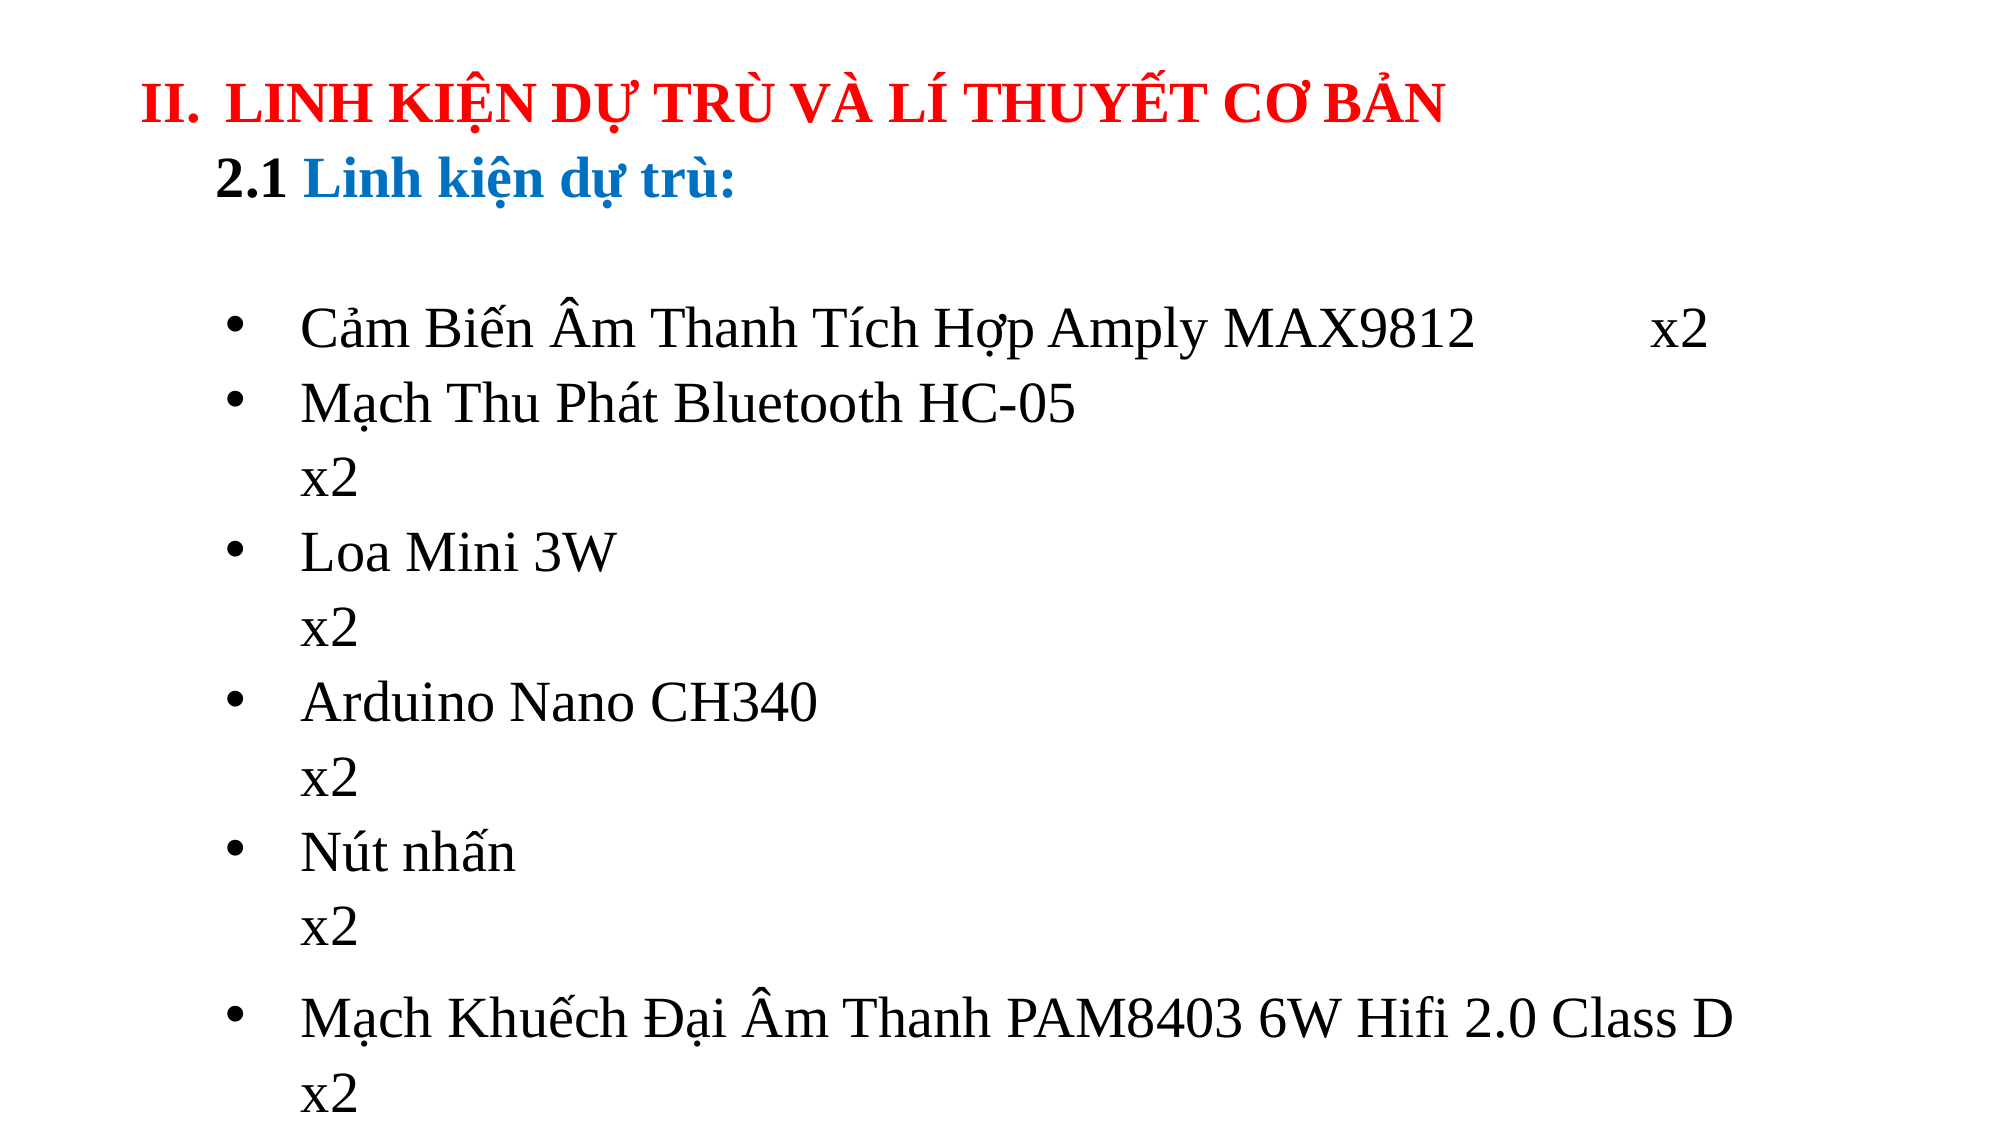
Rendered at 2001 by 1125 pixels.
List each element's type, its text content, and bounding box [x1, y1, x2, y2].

text_box LINH KIỆN DỰ TRÙ VÀ LÍ THUYẾT CƠ BẢN 2.1 Linh kiện dự trù: Cảm Biến Âm Thanh Tích Hợp Amply MAX9812 x2 Mạch Thu Phát Bluetooth HC-05 x2 Loa Mini 3W x2 Arduino Nano CH340 x2 Nút nhấn x2 Mạch Khuếch Đại Âm Thanh PAM8403 6W Hifi 2.0 Class D x2 Nguồn 5v x2 [126, 52, 1870, 1125]
